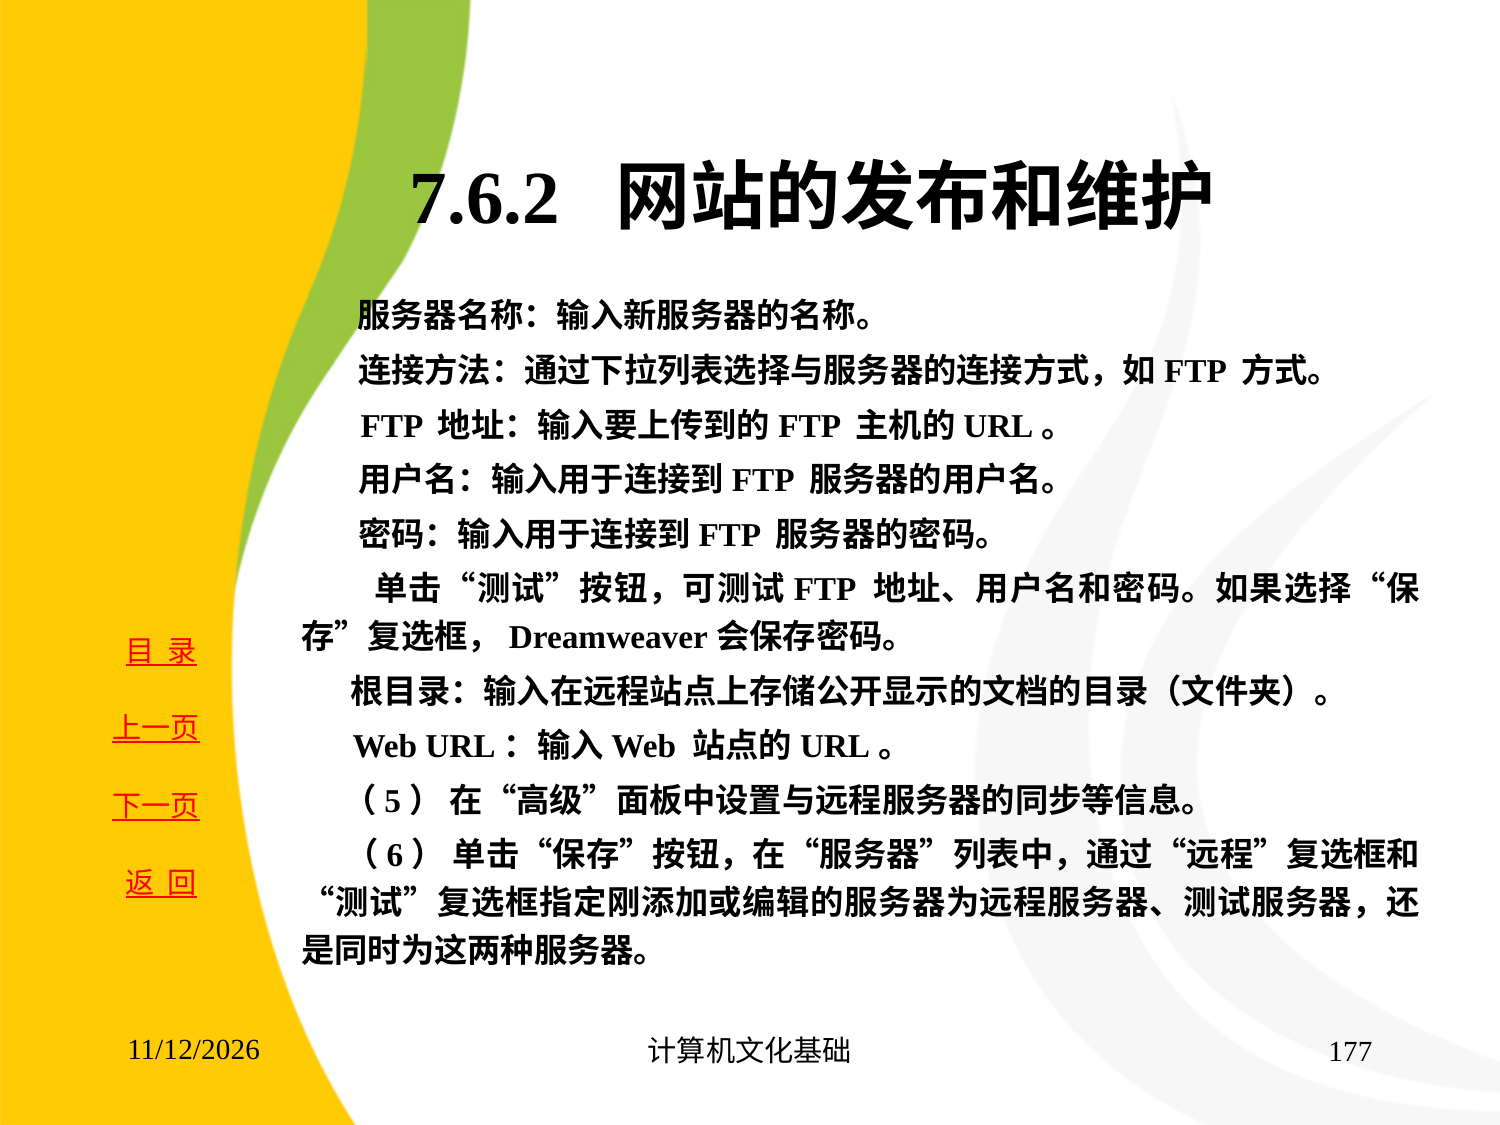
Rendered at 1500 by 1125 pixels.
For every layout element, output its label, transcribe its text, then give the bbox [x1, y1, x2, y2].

footer 计算机文化基础 [512, 1048, 988, 1100]
list 服务器名称：输入新服务器的名称。 连接方法：通过下拉列表选择与服务器的连接方式，如FTP 方式。 FTP 地址：输入要上传到的FTP 主机的URL。 用户名：输入用于连接到FTP 服务器的用户名。 密码：输入用于连接到FTP 服务器的密码。 单击“测试”按钮，可测试FTP 地址、用户名和密码。如果选择“保存”复选框，Dreamweaver会保存密码。 根目录：输入在远程站点上存储公开显示的文档的目录（文件夹）。 Web URL：输入Web 站点的URL。 （5） 在“高级”面板中设置与远程服务器的同步等信息。 （6） 单击“保存”按钮，在“服务器”列表中，通过“远程”复选框和“测试”复选框指定刚添加或编辑的服务器为远程服务器、测试服务器，还是同时为这两种服务器。 [230, 279, 1436, 1048]
title 7.6.2 网站的发布和维护 [174, 99, 1450, 288]
picture [0, 0, 1500, 1125]
slide_number 177 [1074, 1048, 1388, 1100]
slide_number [112, 1023, 425, 1099]
